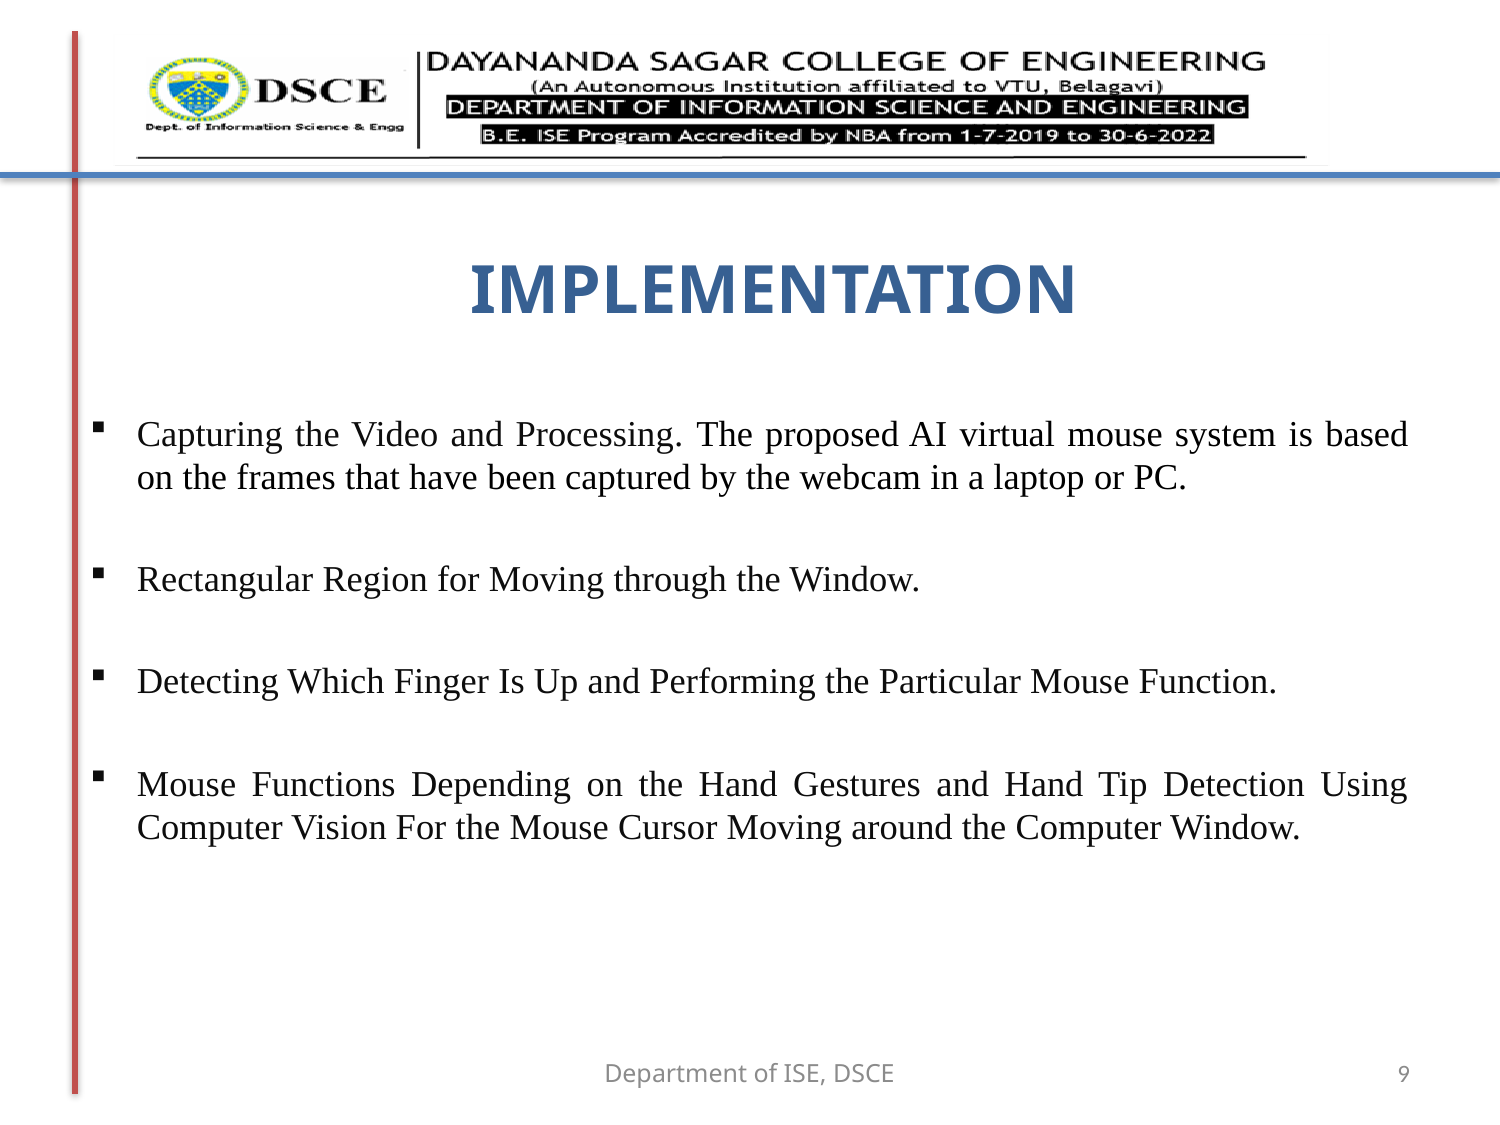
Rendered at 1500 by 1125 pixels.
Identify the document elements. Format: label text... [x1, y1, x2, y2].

footer Department of ISE, DSCE [512, 1042, 988, 1103]
list Capturing the Video and Processing. The proposed AI virtual mouse system is based on the frames that have been captured by the webcam in a laptop or PC. Rectangular Region for Moving through the Window. Detecting Which Finger Is Up and Performing the Particular Mouse Function. Mouse Functions Depending on the Hand Gestures and Hand Tip Detection Using Computer Vision For the Mouse Cursor Moving around the Computer Window. [75, 402, 1425, 969]
text_box IMPLEMENTATION [107, 227, 1425, 334]
picture [112, 32, 1332, 166]
slide_number 9 [1074, 1042, 1425, 1103]
